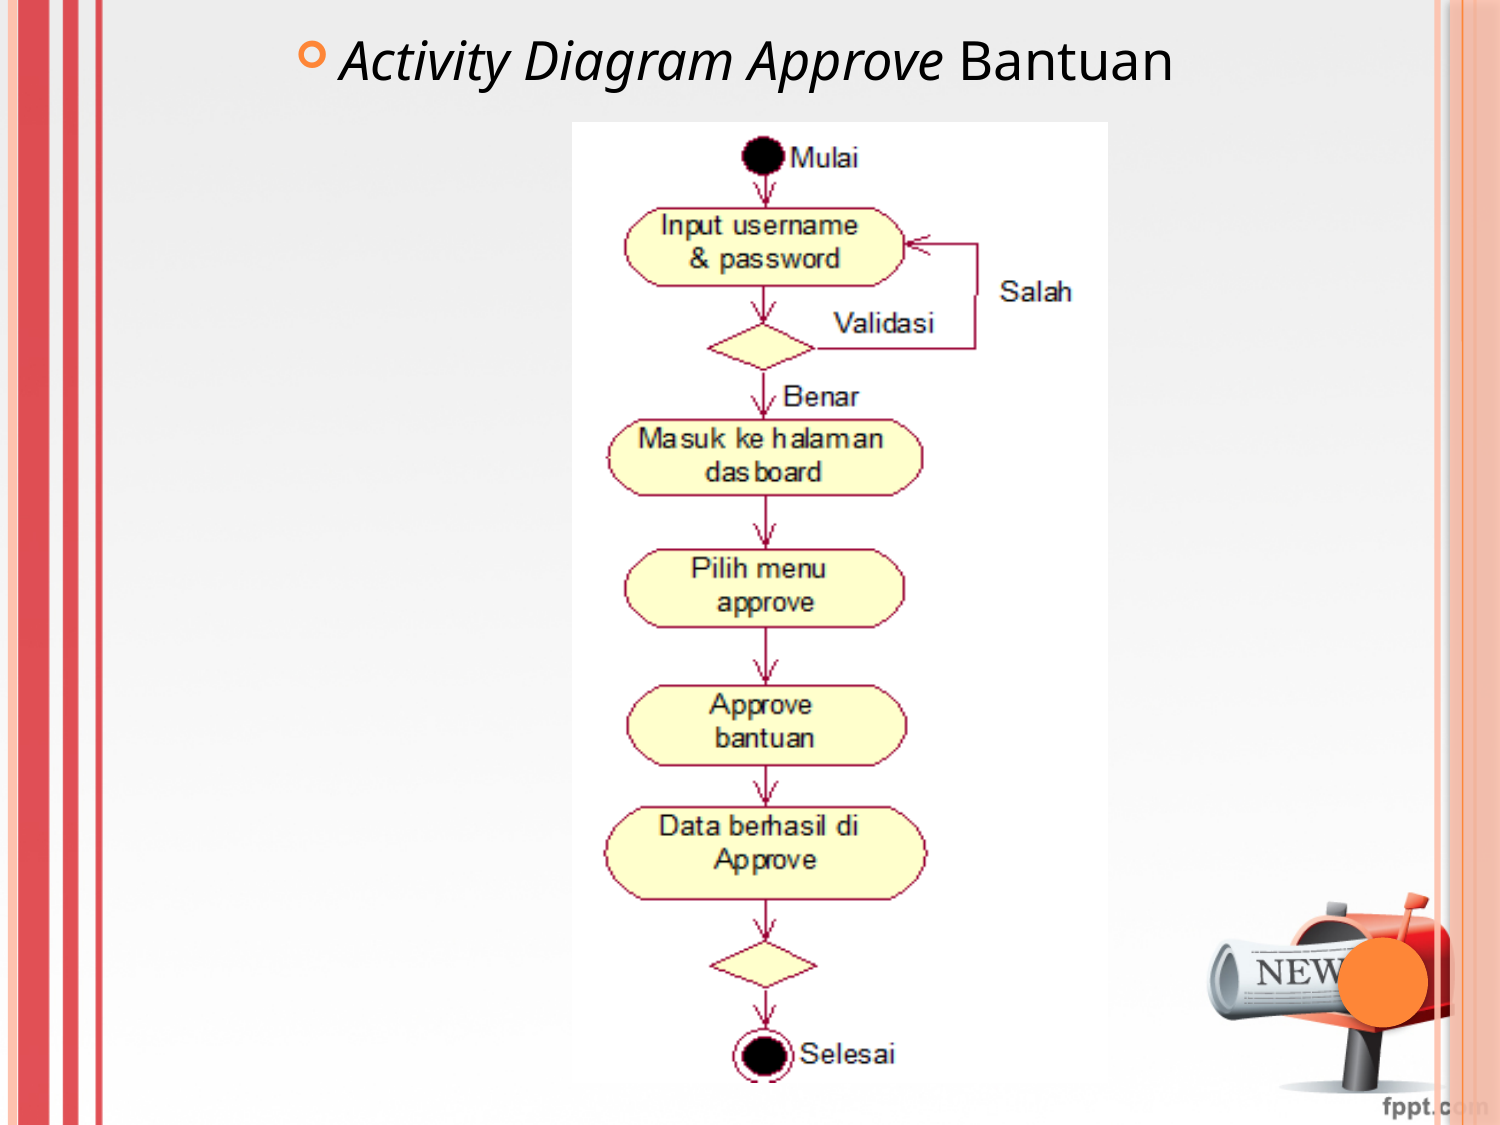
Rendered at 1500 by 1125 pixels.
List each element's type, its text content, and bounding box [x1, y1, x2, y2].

picture [1441, 0, 1449, 1125]
list Activity Diagram Approve Bantuan [122, 19, 1348, 119]
picture [18, 0, 1434, 1125]
picture [0, 0, 7, 1125]
